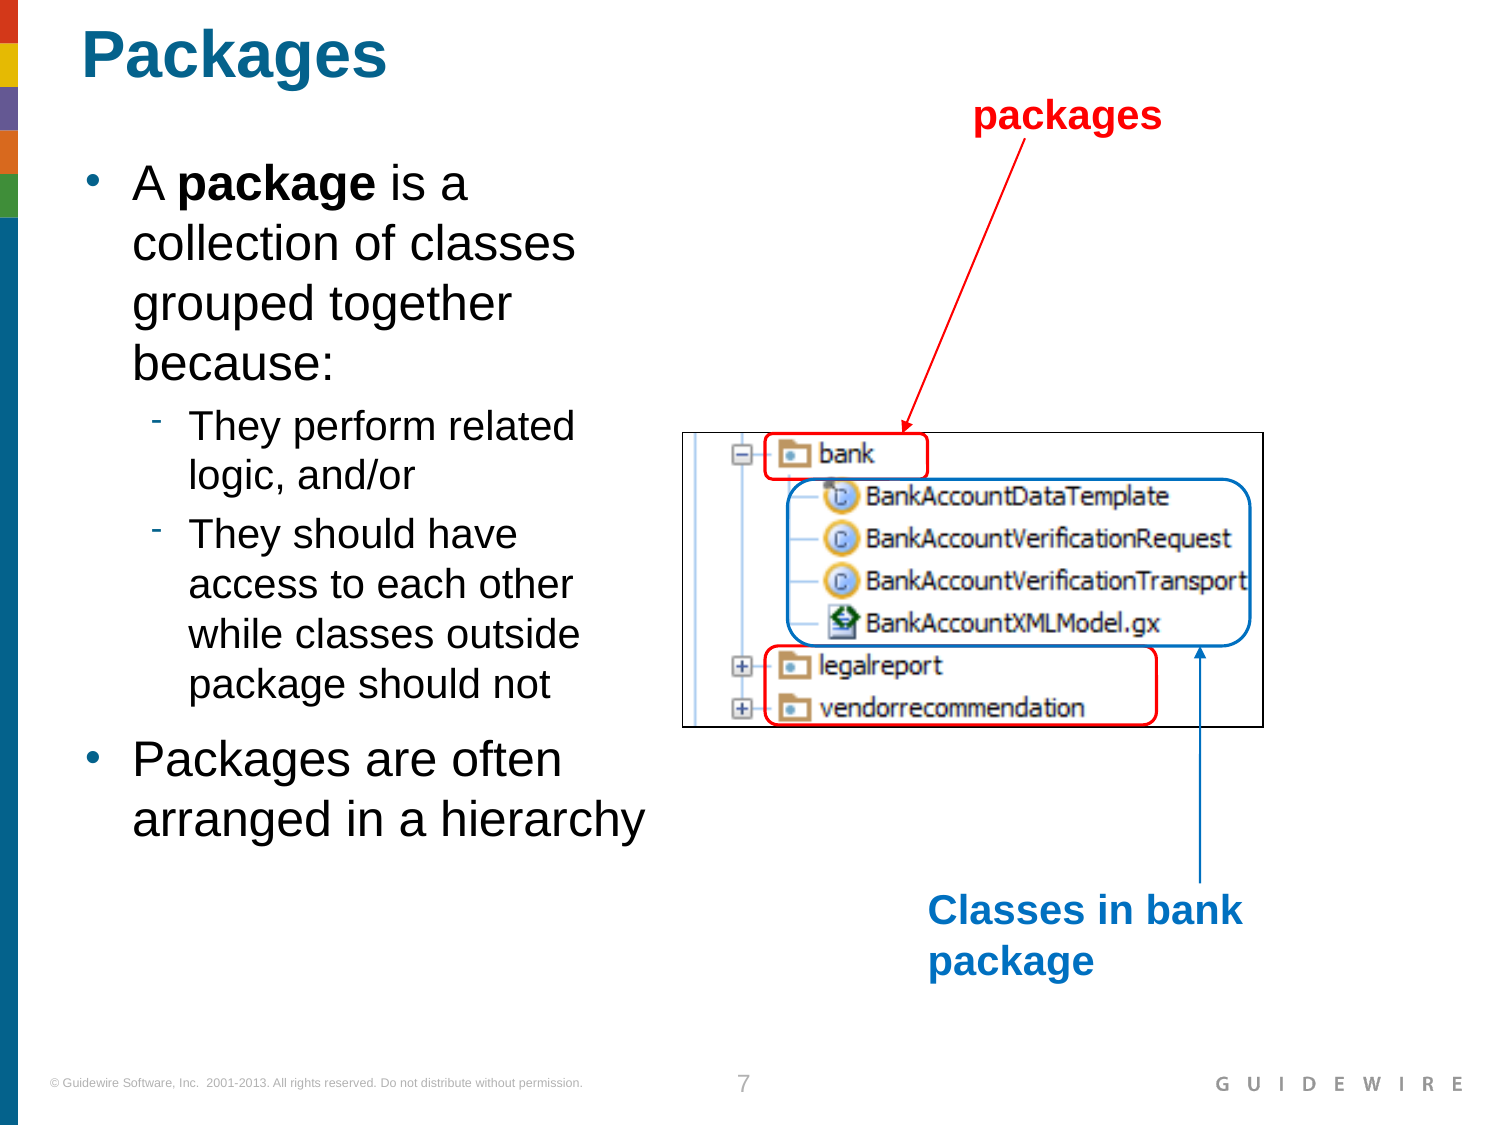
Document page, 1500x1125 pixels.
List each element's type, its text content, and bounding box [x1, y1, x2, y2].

picture [1215, 1073, 1480, 1096]
picture [682, 432, 1263, 727]
title Packages [81, 19, 1446, 142]
text_box Classes in bank package [927, 883, 1280, 984]
list A package is a collection of classes grouped together because: They perform related logic, and/or They should have access to each other while classes outside package should not Packages are often arranged in a hierarchy [85, 149, 650, 1050]
text_box packages [972, 88, 1306, 139]
text_box [901, 138, 1026, 424]
